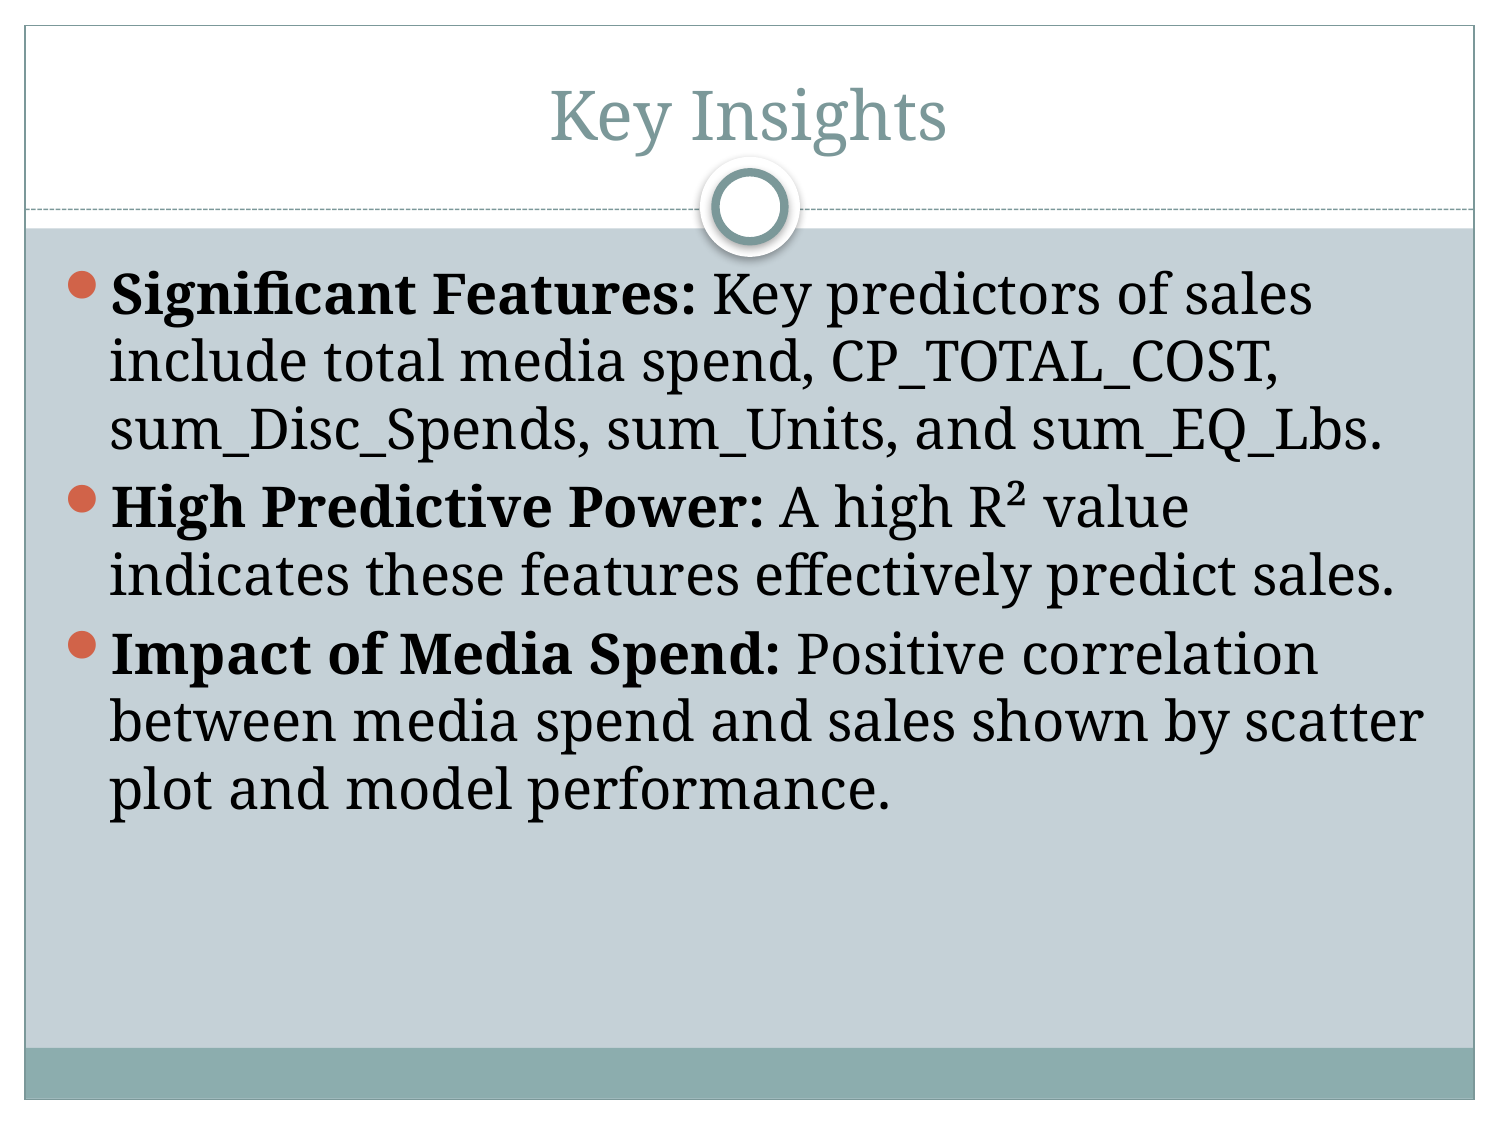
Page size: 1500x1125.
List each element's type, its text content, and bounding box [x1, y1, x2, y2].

title Key Insights [49, 37, 1450, 162]
list Significant Features: Key predictors of sales include total media spend, CP_TOTAL_COST, sum_Disc_Spends, sum_Units, and sum_EQ_Lbs. High Predictive Power: A high R² value indicates these features effectively predict sales. Impact of Media Spend: Positive correlation between media spend and sales shown by scatter plot and model performance. [49, 250, 1445, 1001]
